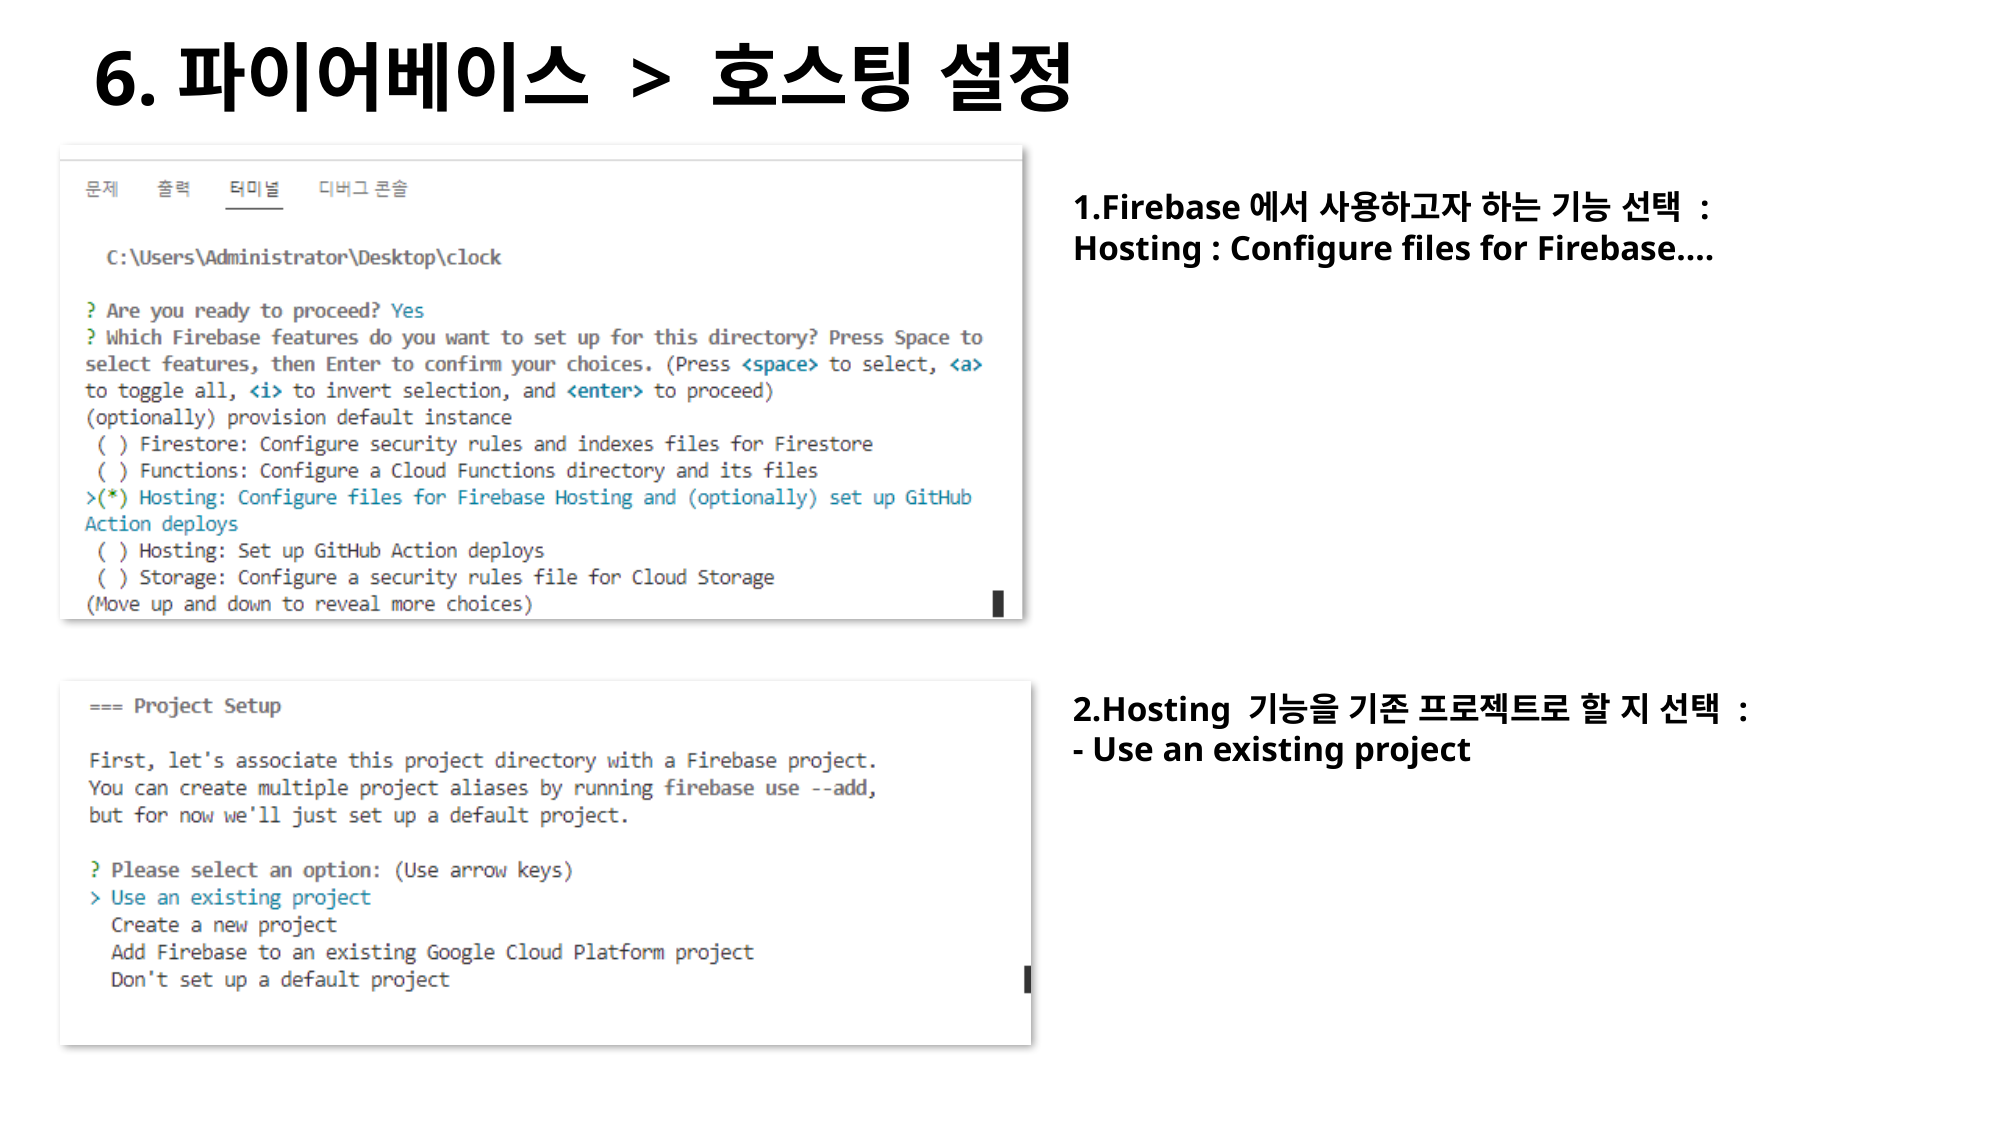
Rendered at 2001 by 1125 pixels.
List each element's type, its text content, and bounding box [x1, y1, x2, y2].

text_box 2.Hosting 기능을 기존 프로젝트로 할 지 선택 : - Use an existing project [1058, 681, 1888, 776]
picture [60, 145, 1023, 619]
picture [60, 681, 1031, 1045]
text_box 1.Firebase에서 사용하고자 하는 기능 선택 : Hosting : Configure files for Firebase…. [1058, 179, 1888, 274]
text_box 6.파이어베이스 > 호스팅 설정 [80, 23, 1232, 128]
